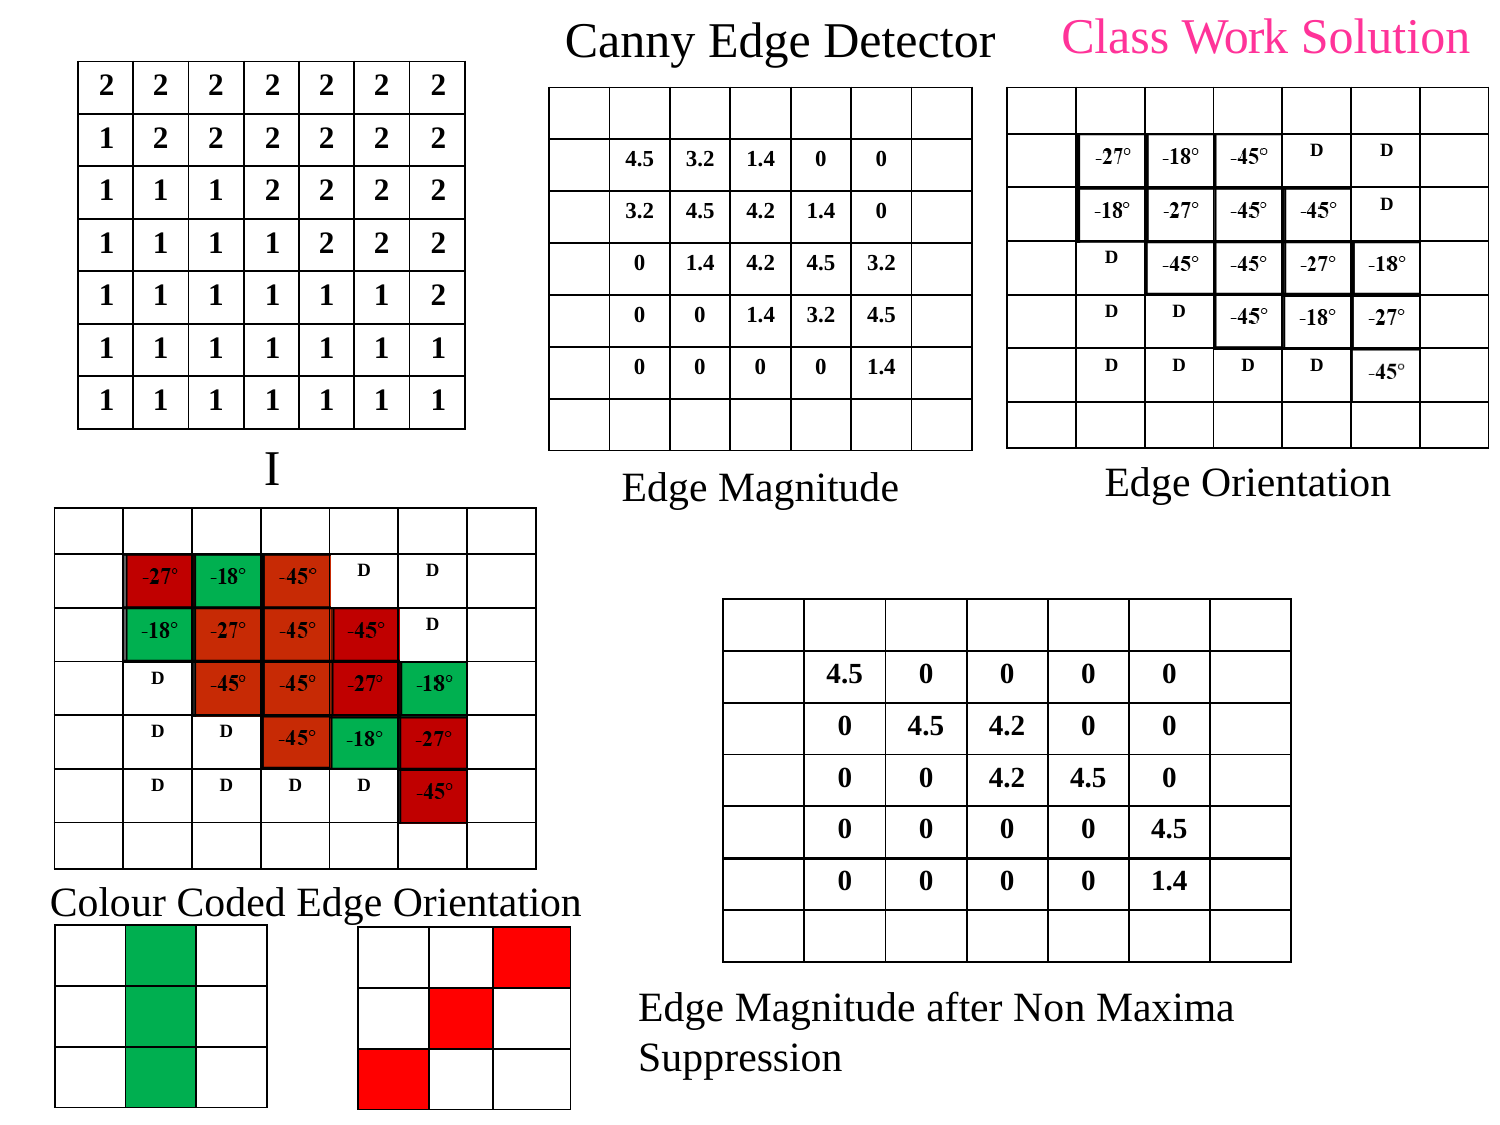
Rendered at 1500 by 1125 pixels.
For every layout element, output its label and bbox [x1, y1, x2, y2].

table_cell [134, 115, 188, 165]
table_cell [197, 1081, 266, 1107]
table_cell [724, 807, 803, 857]
table_cell [124, 771, 191, 822]
table_header [300, 62, 353, 113]
table_cell [134, 377, 188, 428]
table_cell [1008, 349, 1075, 401]
table_cell [245, 220, 298, 270]
table_header [355, 62, 409, 113]
table_cell [359, 1081, 428, 1109]
picture [1351, 349, 1421, 404]
table_cell [1008, 296, 1075, 347]
table_cell [300, 167, 353, 218]
table_header [1214, 88, 1281, 133]
table_cell [1283, 350, 1350, 401]
table_cell [610, 192, 669, 242]
table_cell [410, 167, 464, 218]
table_cell [912, 348, 971, 398]
table_cell [886, 755, 966, 805]
table_header [410, 62, 464, 113]
table_cell [550, 348, 609, 398]
table_cell [886, 807, 966, 857]
table_header [262, 509, 329, 553]
table_cell [469, 770, 535, 822]
text_box [1102, 452, 1393, 505]
table_cell [193, 823, 260, 868]
table_header [1008, 88, 1075, 133]
table_cell [1049, 652, 1128, 702]
table_cell [724, 755, 803, 805]
table_cell [79, 377, 132, 428]
table_cell [886, 860, 966, 872]
table_header [610, 88, 669, 138]
table_header [731, 88, 790, 138]
table_cell [55, 662, 122, 714]
table_cell [550, 244, 609, 294]
table_cell [79, 220, 132, 270]
table_cell [410, 377, 464, 428]
table_cell [671, 244, 729, 294]
table_header [79, 62, 132, 113]
table_cell [245, 377, 298, 428]
table_cell [1130, 860, 1209, 872]
table_cell [126, 1081, 195, 1107]
table_cell [1352, 404, 1419, 447]
table_header [330, 509, 397, 553]
table_cell [79, 272, 132, 323]
table_cell [1283, 403, 1350, 447]
table_cell [805, 652, 885, 702]
table_cell [671, 192, 729, 242]
table_cell [410, 220, 464, 270]
table_cell [610, 244, 669, 294]
table_cell [1130, 652, 1209, 702]
table_cell [300, 220, 353, 270]
table_cell [731, 192, 790, 242]
table_header [792, 88, 850, 138]
table_cell [1008, 242, 1075, 294]
text_box [619, 457, 901, 510]
table_header [1211, 600, 1290, 650]
table_cell [912, 192, 971, 242]
table_cell [724, 704, 803, 754]
table_header [1352, 88, 1419, 133]
table_header [805, 600, 885, 650]
table_cell [79, 115, 132, 165]
table_cell [189, 325, 243, 375]
table_cell [805, 704, 885, 754]
table_cell [671, 296, 729, 346]
table_cell [852, 244, 911, 294]
table_cell [1211, 755, 1290, 805]
table_cell [134, 167, 188, 218]
table_header [968, 600, 1047, 650]
table_cell [410, 115, 464, 165]
table_cell [805, 755, 885, 805]
table_cell [300, 272, 353, 323]
table_header [1146, 88, 1213, 133]
table_cell [79, 325, 132, 375]
table_cell [886, 652, 966, 702]
table_cell [1008, 403, 1075, 447]
table_cell [355, 272, 409, 323]
table_cell [731, 296, 790, 346]
table_cell [792, 192, 850, 242]
table_cell [124, 823, 191, 868]
table_cell [1211, 807, 1290, 857]
table_cell [1214, 350, 1281, 401]
table_cell [1421, 135, 1488, 186]
table_cell [245, 167, 298, 218]
table_cell [968, 860, 1047, 872]
table_header [852, 88, 911, 138]
table_cell [1211, 704, 1290, 754]
table_cell [134, 325, 188, 375]
table_cell [1214, 403, 1281, 447]
text_box [563, 5, 998, 68]
table_cell [355, 115, 409, 165]
table_cell [134, 272, 188, 323]
table_cell [1077, 403, 1144, 447]
table_cell [410, 325, 464, 375]
table_cell [55, 716, 122, 768]
table_cell [189, 115, 243, 165]
table_header [724, 600, 803, 650]
table_cell [330, 823, 397, 868]
table_cell [55, 609, 122, 661]
table_cell [968, 704, 1047, 754]
table_cell [300, 115, 353, 165]
table_cell [245, 325, 298, 375]
table_cell [494, 1081, 570, 1109]
table_cell [968, 755, 1047, 805]
table_cell [805, 807, 885, 857]
table_cell [724, 652, 803, 702]
table_cell [610, 296, 669, 346]
table_cell [300, 377, 353, 428]
table_cell [1049, 755, 1128, 805]
table_cell [852, 192, 911, 242]
table_header [1077, 88, 1144, 133]
table_cell [792, 140, 850, 190]
table_header [134, 62, 188, 113]
table_cell [731, 400, 790, 450]
table_cell [1421, 242, 1488, 294]
table_cell [912, 400, 971, 450]
table_cell [1146, 403, 1213, 447]
table_cell [968, 652, 1047, 702]
table_header [124, 509, 191, 553]
table_cell [805, 860, 885, 872]
table_cell [300, 325, 353, 375]
table_cell [671, 140, 729, 190]
table_cell [792, 296, 850, 346]
table_cell [852, 140, 911, 190]
table_header [886, 600, 966, 650]
table_cell [671, 400, 729, 450]
table_cell [1421, 188, 1488, 240]
table_cell [262, 771, 329, 822]
table_cell [1211, 860, 1290, 872]
table_cell [262, 823, 329, 868]
table_cell [193, 771, 260, 822]
table_cell [355, 220, 409, 270]
table_cell [610, 400, 669, 450]
table_cell [852, 348, 911, 398]
table_cell [886, 704, 966, 754]
table_cell [852, 296, 911, 346]
table_cell [469, 716, 535, 768]
text_box [261, 433, 283, 496]
table_cell [189, 377, 243, 428]
table_header [1049, 600, 1128, 650]
text_box [124, 554, 469, 771]
table_cell [55, 770, 122, 822]
table_cell [912, 140, 971, 190]
table_cell [55, 823, 122, 868]
table_cell [469, 662, 535, 714]
table_cell [610, 140, 669, 190]
table_cell [469, 609, 535, 661]
table_cell [1049, 704, 1128, 754]
table_header [1283, 88, 1350, 133]
table_cell [1421, 296, 1488, 347]
table_cell [671, 348, 729, 398]
table_cell [1146, 350, 1213, 401]
picture [398, 769, 469, 824]
table_cell [912, 296, 971, 346]
table_header [550, 88, 609, 138]
table_header [912, 88, 971, 138]
table_header [55, 509, 122, 553]
table_header [193, 509, 260, 553]
table_header [245, 62, 298, 113]
table_cell [468, 823, 535, 868]
table_cell [550, 400, 609, 450]
table_cell [410, 272, 464, 323]
table_cell [724, 860, 803, 872]
table_cell [731, 348, 790, 398]
table_cell [189, 167, 243, 218]
table_cell [610, 348, 669, 398]
table_cell [1008, 135, 1075, 186]
table_cell [792, 400, 850, 450]
table_header [399, 509, 466, 553]
table_cell [1077, 350, 1144, 401]
table_cell [792, 244, 850, 294]
table_cell [355, 325, 409, 375]
table_cell [189, 220, 243, 270]
table_cell [245, 272, 298, 323]
table_header [1421, 88, 1488, 133]
table_cell [1049, 807, 1128, 857]
text_box [47, 872, 1449, 1081]
table_cell [55, 555, 122, 607]
table_cell [355, 167, 409, 218]
table_header [189, 62, 243, 113]
table_cell [245, 115, 298, 165]
table_header [1130, 600, 1209, 650]
table_cell [1008, 188, 1075, 240]
table_cell [1130, 704, 1209, 754]
table_header [468, 509, 535, 553]
table_header [671, 88, 729, 138]
table_cell [1130, 755, 1209, 805]
table_cell [852, 400, 911, 450]
table_cell [550, 296, 609, 346]
table_cell [1130, 807, 1209, 857]
table_cell [399, 824, 466, 868]
table_cell [550, 140, 609, 190]
text_box [1076, 134, 1421, 350]
table_cell [1421, 403, 1488, 447]
table_cell [355, 377, 409, 428]
table_cell [469, 555, 535, 607]
table_cell [430, 1081, 492, 1109]
table_cell [134, 220, 188, 270]
table_cell [1421, 349, 1488, 401]
table_cell [912, 244, 971, 294]
table_cell [330, 771, 397, 822]
table_cell [1049, 860, 1128, 872]
table_cell [550, 192, 609, 242]
table_cell [1211, 652, 1290, 702]
table_cell [56, 1081, 125, 1107]
table_cell [189, 272, 243, 323]
table_cell [968, 807, 1047, 857]
title [1059, 1, 1476, 87]
table_cell [792, 348, 850, 398]
table_cell [731, 140, 790, 190]
table_cell [79, 167, 132, 218]
table_cell [731, 244, 790, 294]
